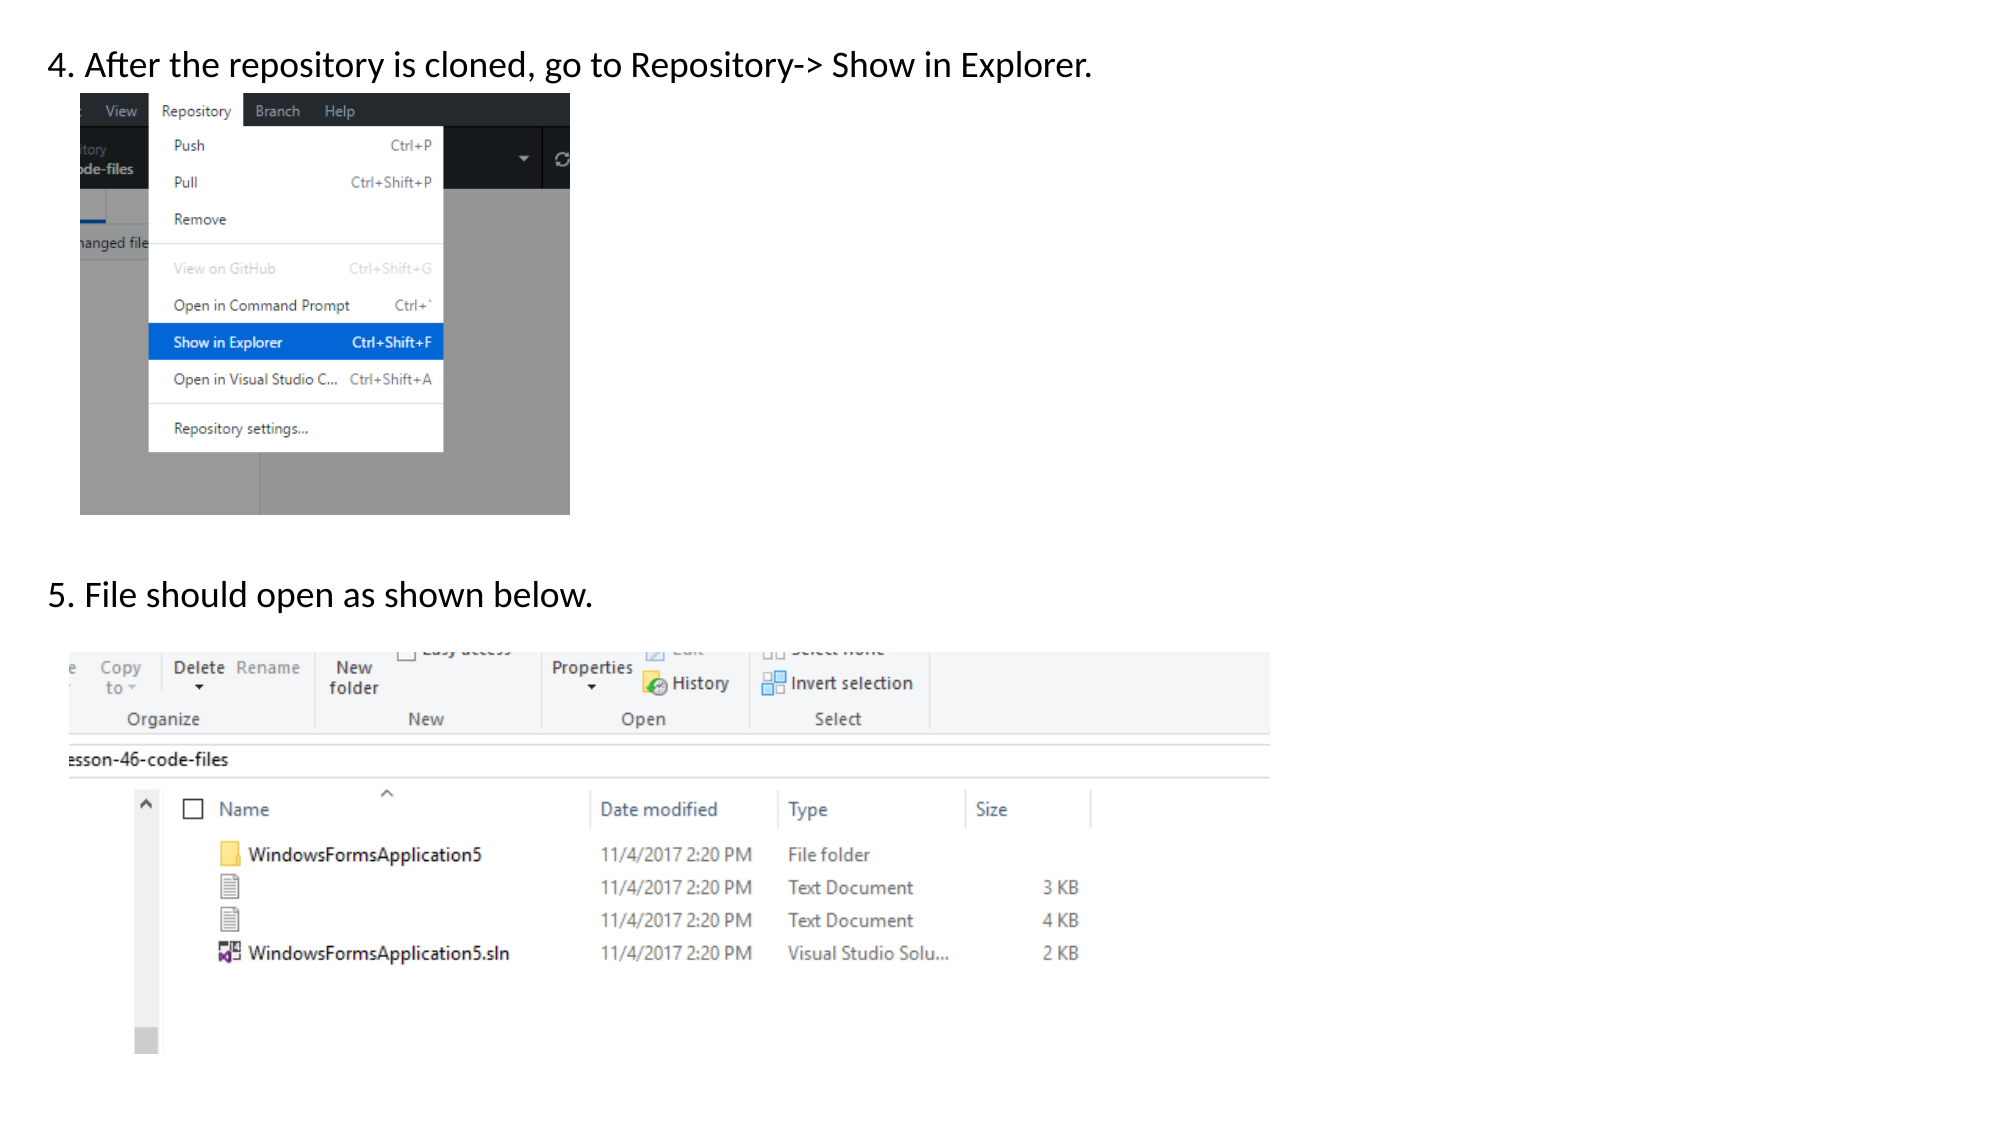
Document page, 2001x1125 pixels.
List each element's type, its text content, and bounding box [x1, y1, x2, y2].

text_box 5. File should open as shown below. [32, 562, 1209, 623]
picture [69, 652, 1270, 1054]
picture [79, 93, 570, 515]
text_box 4. After the repository is cloned, go to Repository-> Show in Explorer. [32, 32, 1209, 93]
